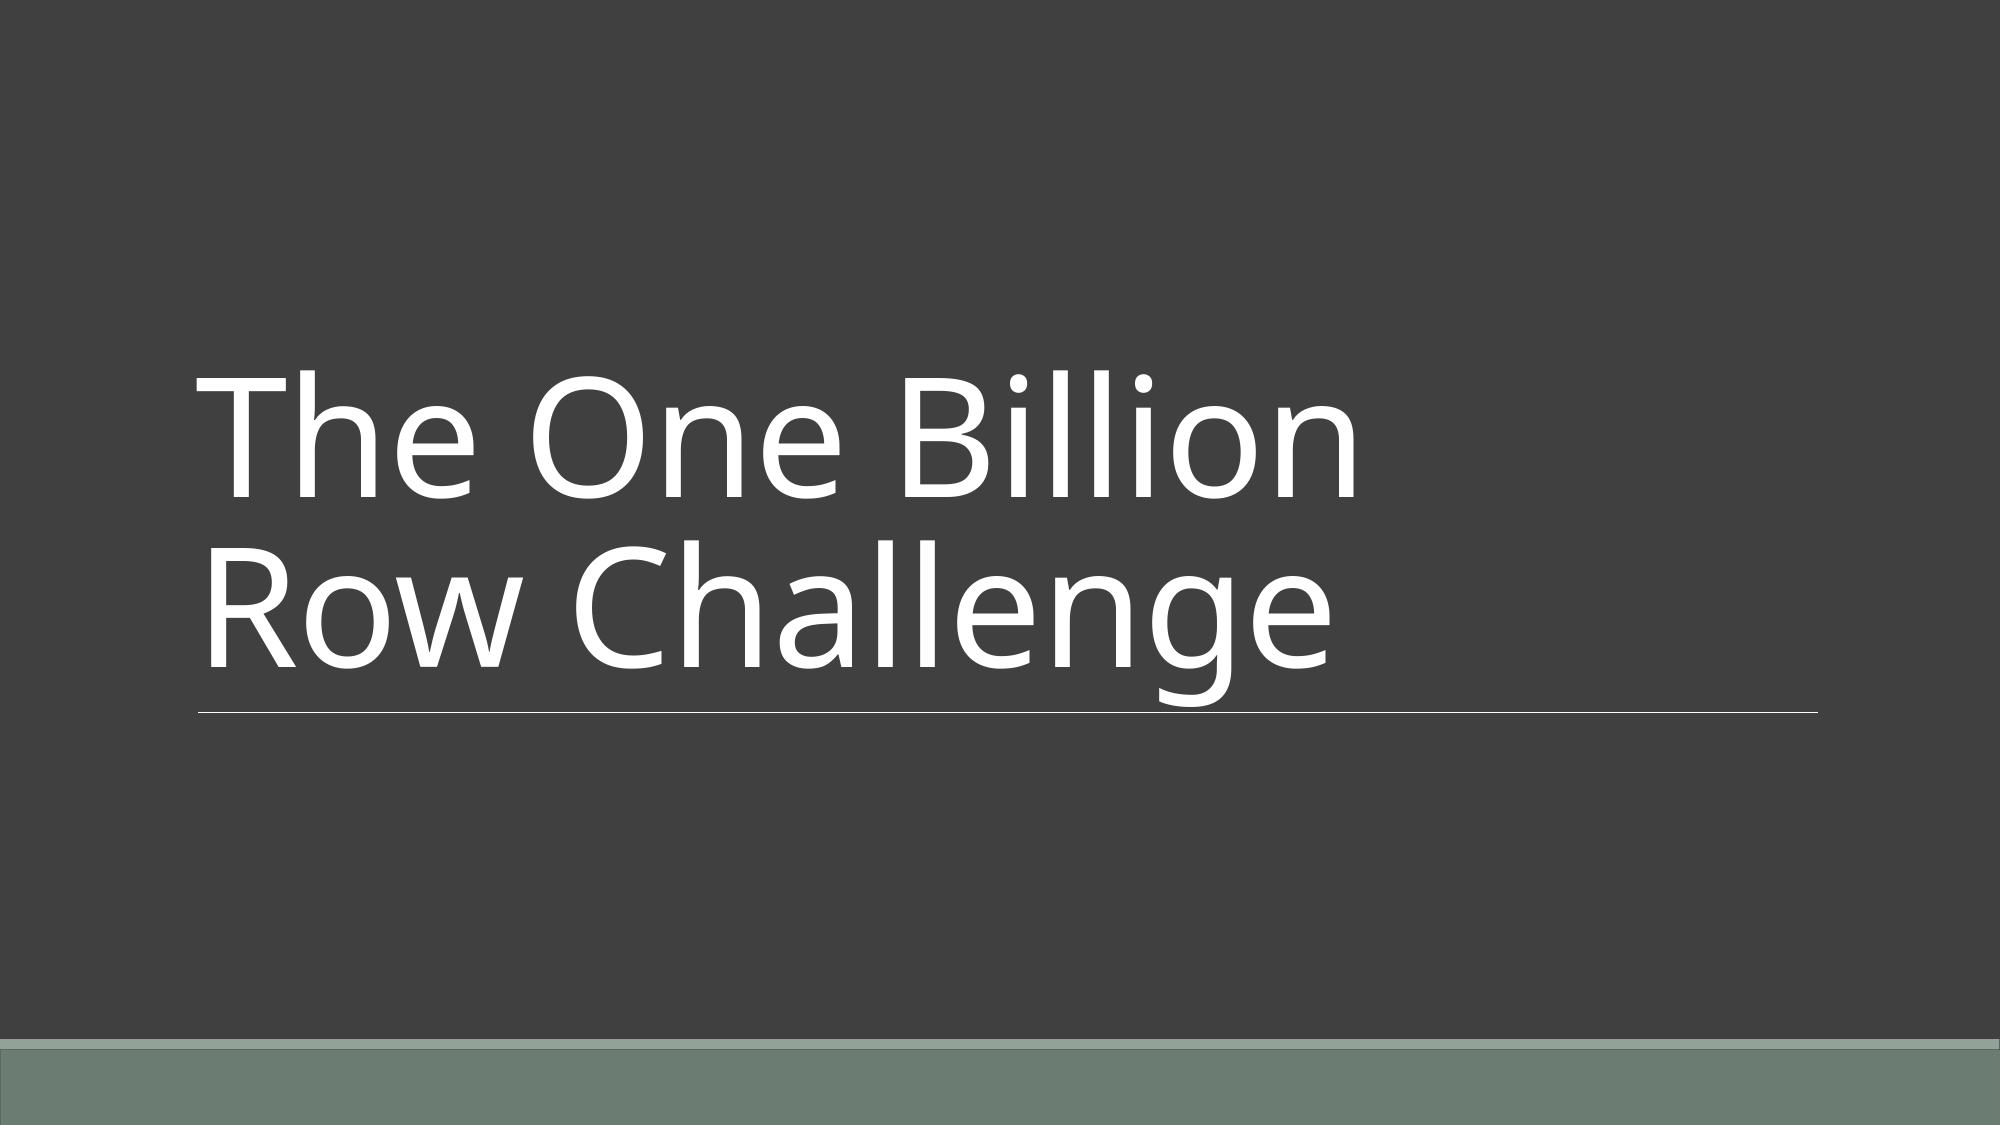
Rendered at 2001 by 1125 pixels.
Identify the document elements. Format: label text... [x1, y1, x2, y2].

title The One Billion Row Challenge [180, 124, 1830, 710]
